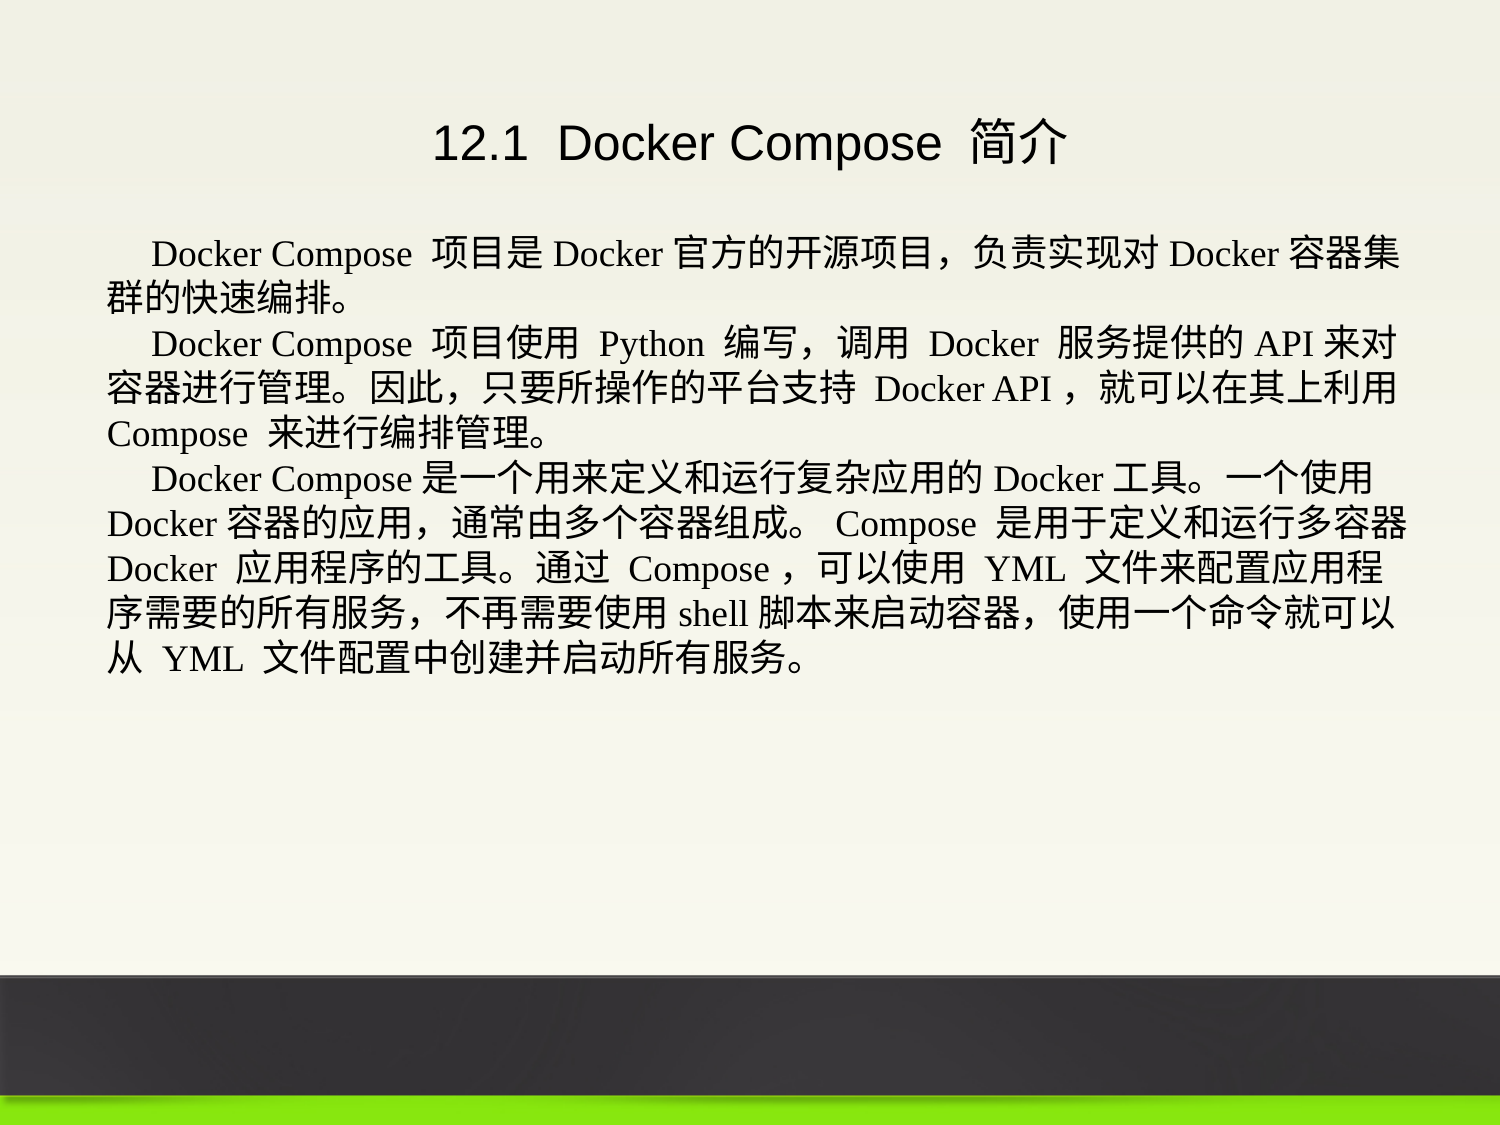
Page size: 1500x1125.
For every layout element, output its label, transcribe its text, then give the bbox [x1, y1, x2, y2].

title 12.1 Docker Compose 简介 [74, 44, 1426, 234]
picture [0, 0, 1500, 1125]
text_box Docker Compose 项目是Docker官方的开源项目，负责实现对Docker容器集群的快速编排。 Docker Compose 项目使用 Python 编写，调用 Docker 服务提供的API来对容器进行管理。因此，只要所操作的平台支持 Docker API，就可以在其上利用Compose 来进行编排管理。 Docker Compose是一个用来定义和运行复杂应用的Docker工具。一个使用Docker容器的应用，通常由多个容器组成。Compose 是用于定义和运行多容器 Docker 应用程序的工具。通过 Compose，可以使用 YML 文件来配置应用程序需要的所有服务，不再需要使用shell脚本来启动容器，使用一个命令就可以从 YML 文件配置中创建并启动所有服务。 [92, 221, 1425, 687]
